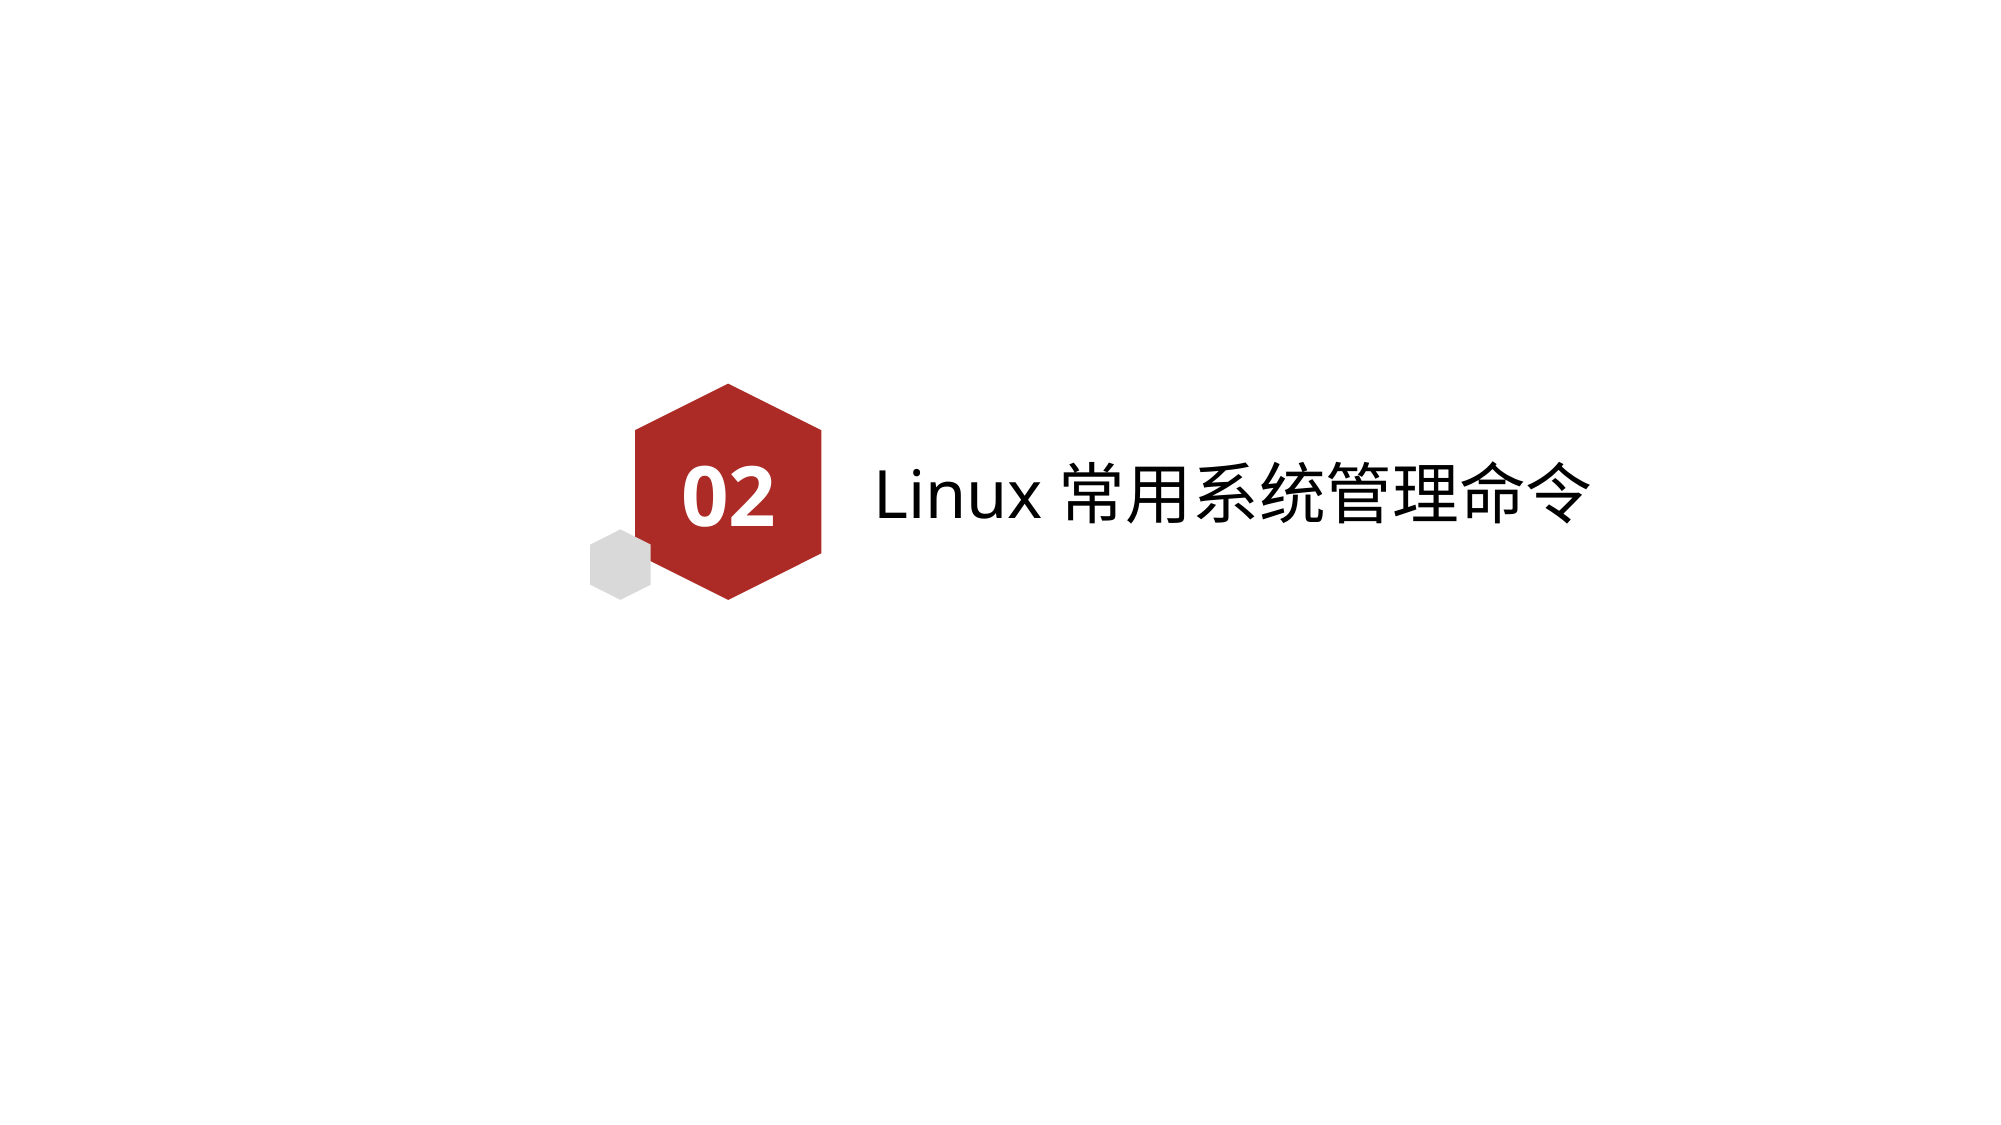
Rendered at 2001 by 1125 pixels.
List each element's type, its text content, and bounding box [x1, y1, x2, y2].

list 02 [636, 404, 822, 594]
title Linux常用系统管理命令 [858, 453, 1950, 672]
